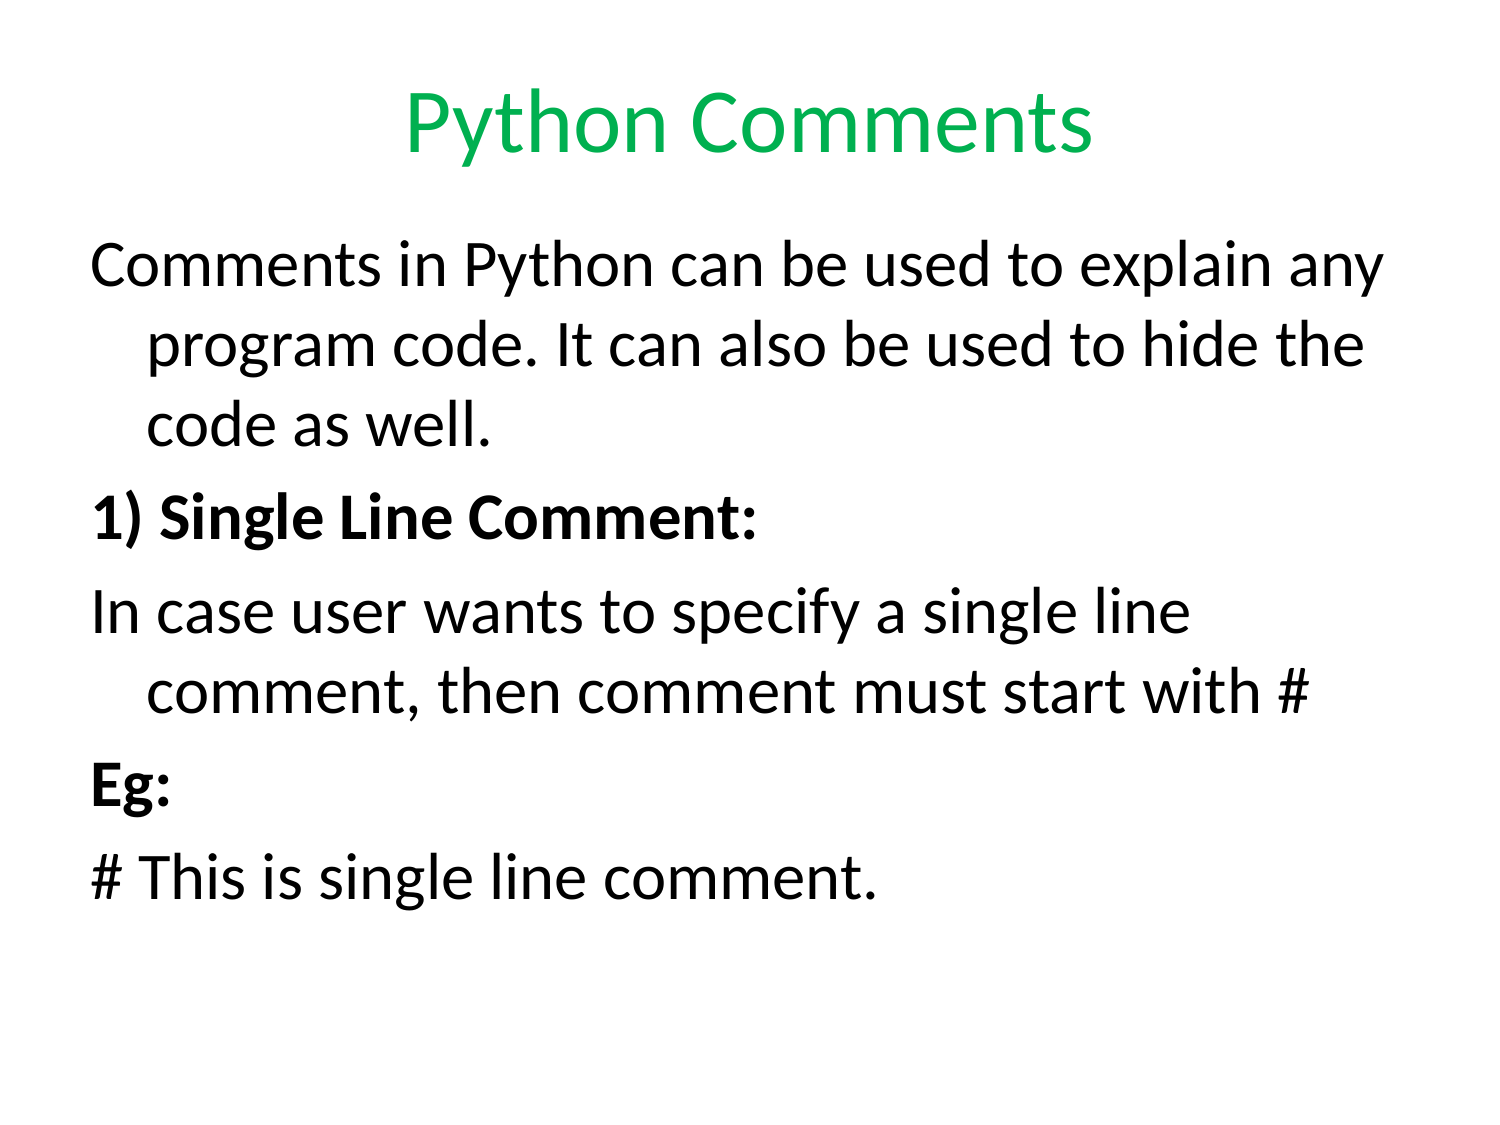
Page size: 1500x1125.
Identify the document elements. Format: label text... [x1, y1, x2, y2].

title Python Comments [75, 45, 1425, 188]
list Comments in Python can be used to explain any program code. It can also be used to hide the code as well. 1) Single Line Comment: In case user wants to specify a single line comment, then comment must start with # Eg: # This is single line comment. [75, 212, 1425, 1075]
